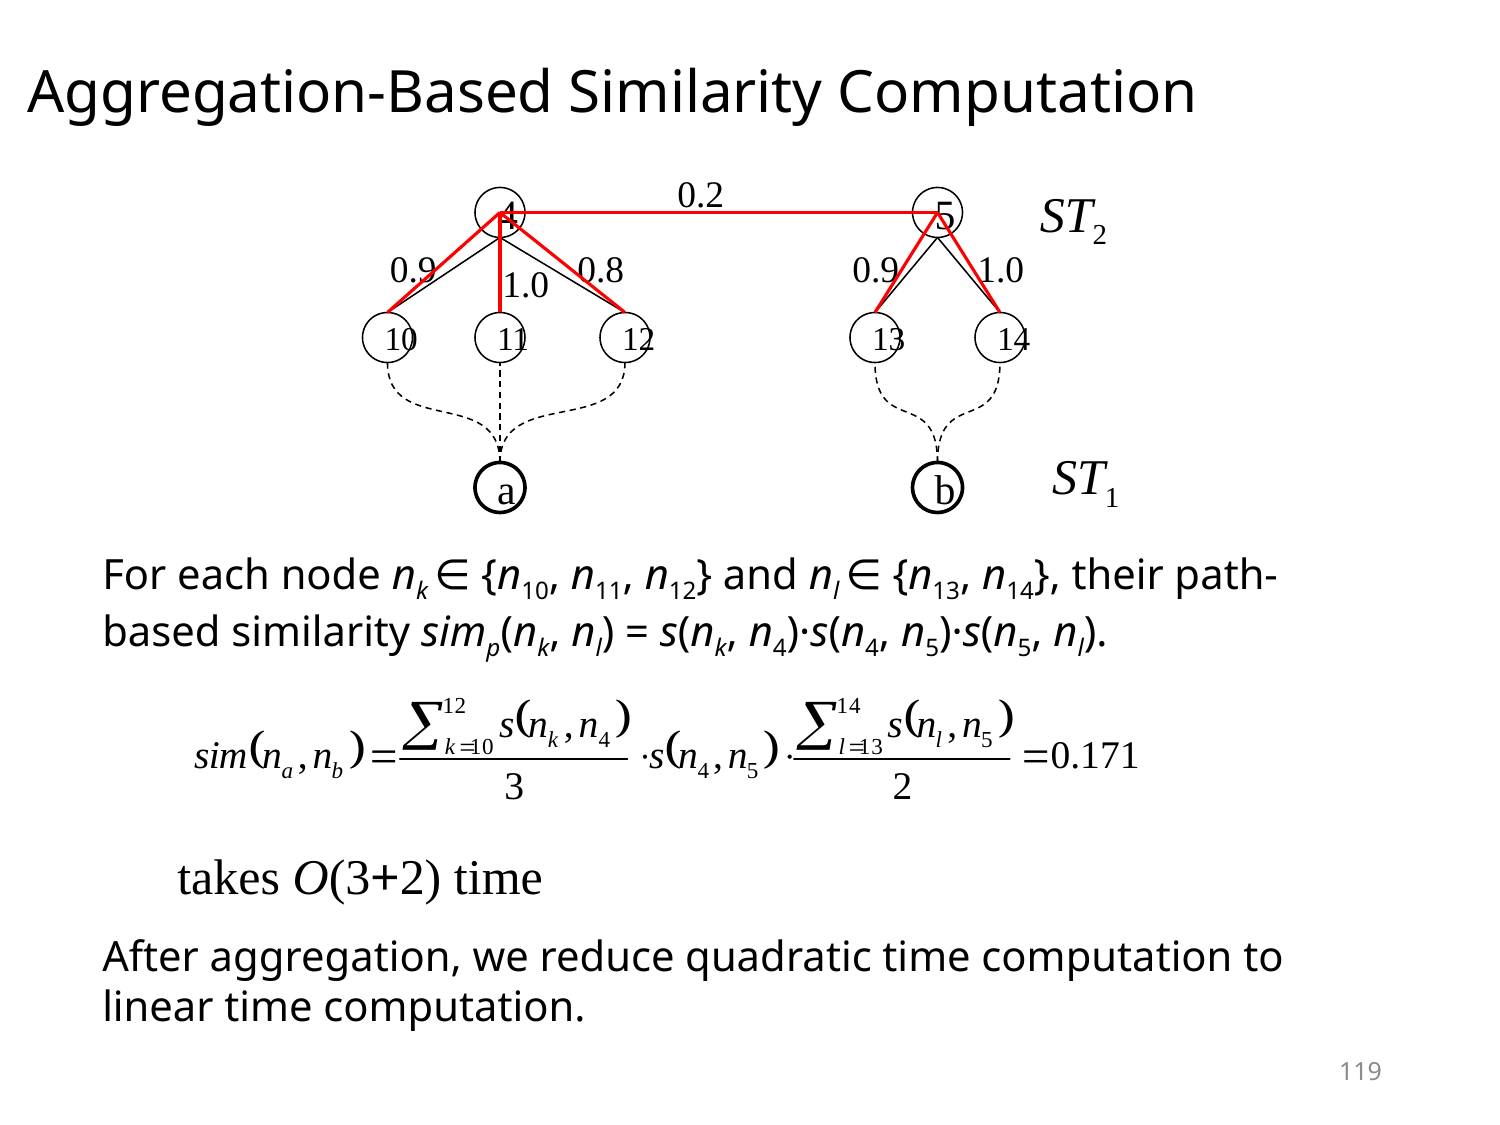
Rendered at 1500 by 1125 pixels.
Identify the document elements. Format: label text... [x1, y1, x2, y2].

text_box After aggregation, we reduce quadratic time computation to linear time computation. [87, 922, 1388, 1038]
text_box takes O(3+2) time [162, 837, 838, 913]
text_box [362, 162, 1175, 513]
text_box For each node nk ∈ {n10, n11, n12} and nl ∈ {n13, n14}, their path-based similarity simp(nk, nl) = s(nk, n4)·s(n4, n5)·s(n5, nl). [87, 540, 1388, 669]
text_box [387, 212, 1000, 313]
slide_number 119 [1059, 1042, 1397, 1103]
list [187, 687, 1144, 809]
title Aggregation-Based Similarity Computation [12, 50, 1500, 138]
